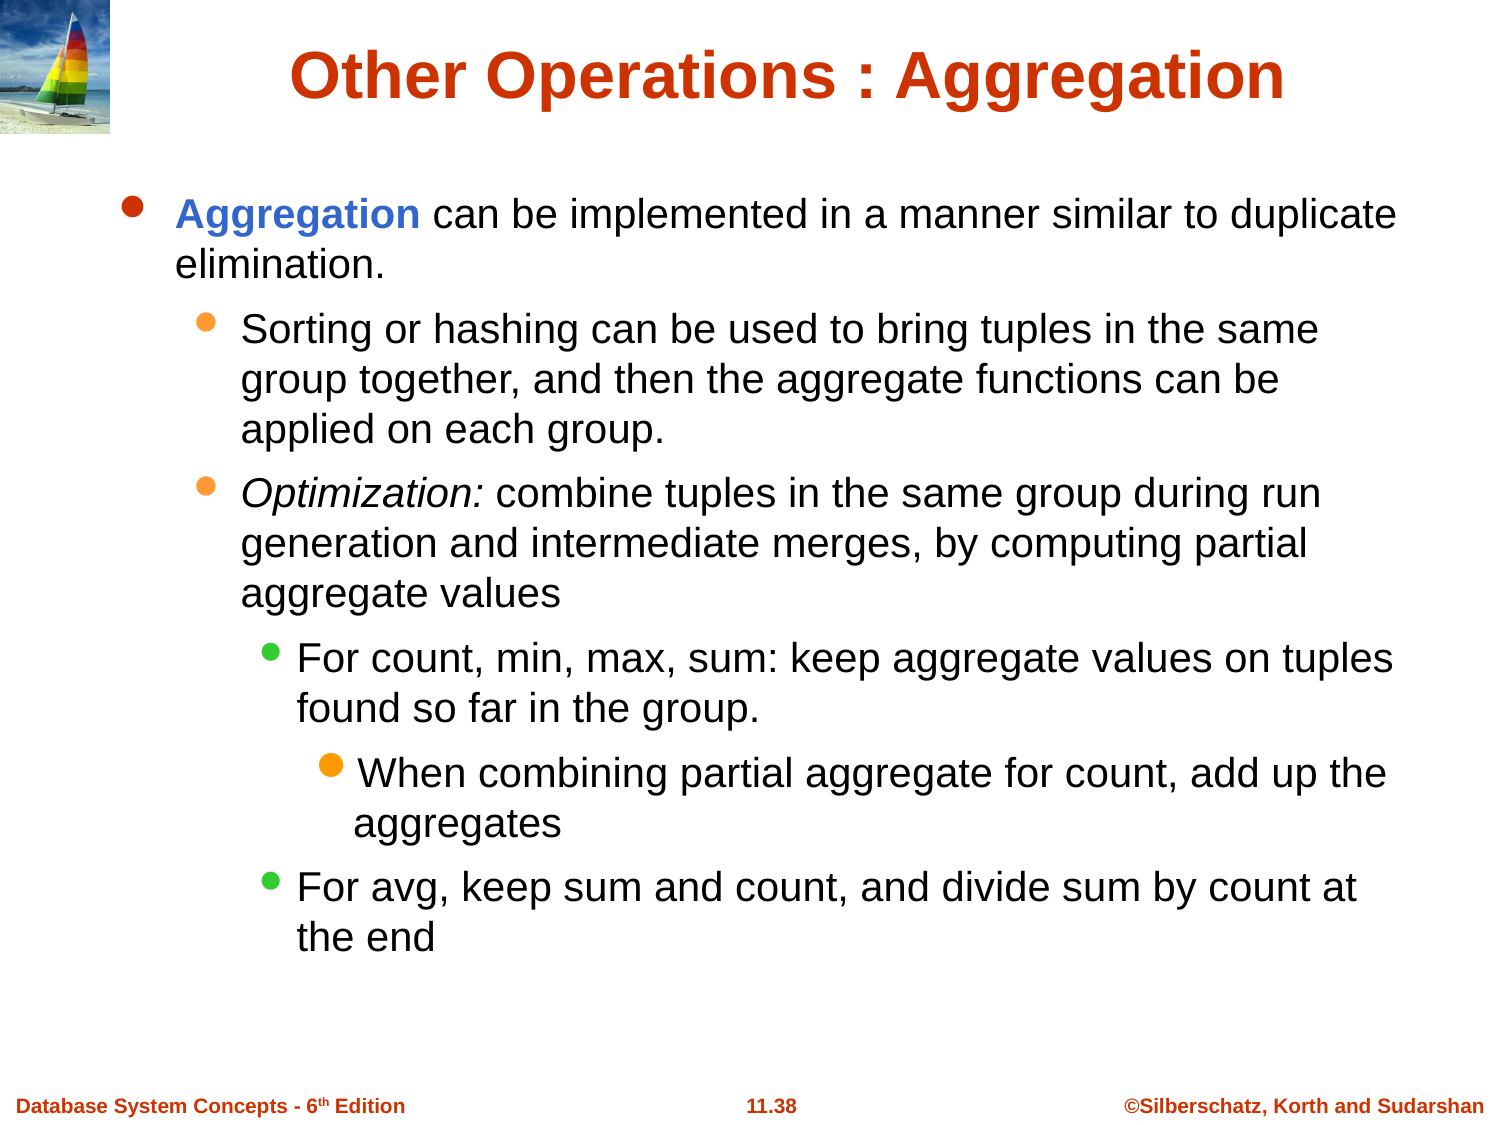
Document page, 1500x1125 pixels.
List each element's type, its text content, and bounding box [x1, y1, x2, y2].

picture [0, 0, 110, 134]
title Other Operations : Aggregation [125, 18, 1452, 120]
list Aggregation can be implemented in a manner similar to duplicate elimination. Sorting or hashing can be used to bring tuples in the same group together, and then the aggregate functions can be applied on each group. Optimization: combine tuples in the same group during run generation and intermediate merges, by computing partial aggregate values For count, min, max, sum: keep aggregate values on tuples found so far in the group. When combining partial aggregate for count, add up the aggregates For avg, keep sum and count, and divide sum by count at the end [103, 179, 1428, 1024]
